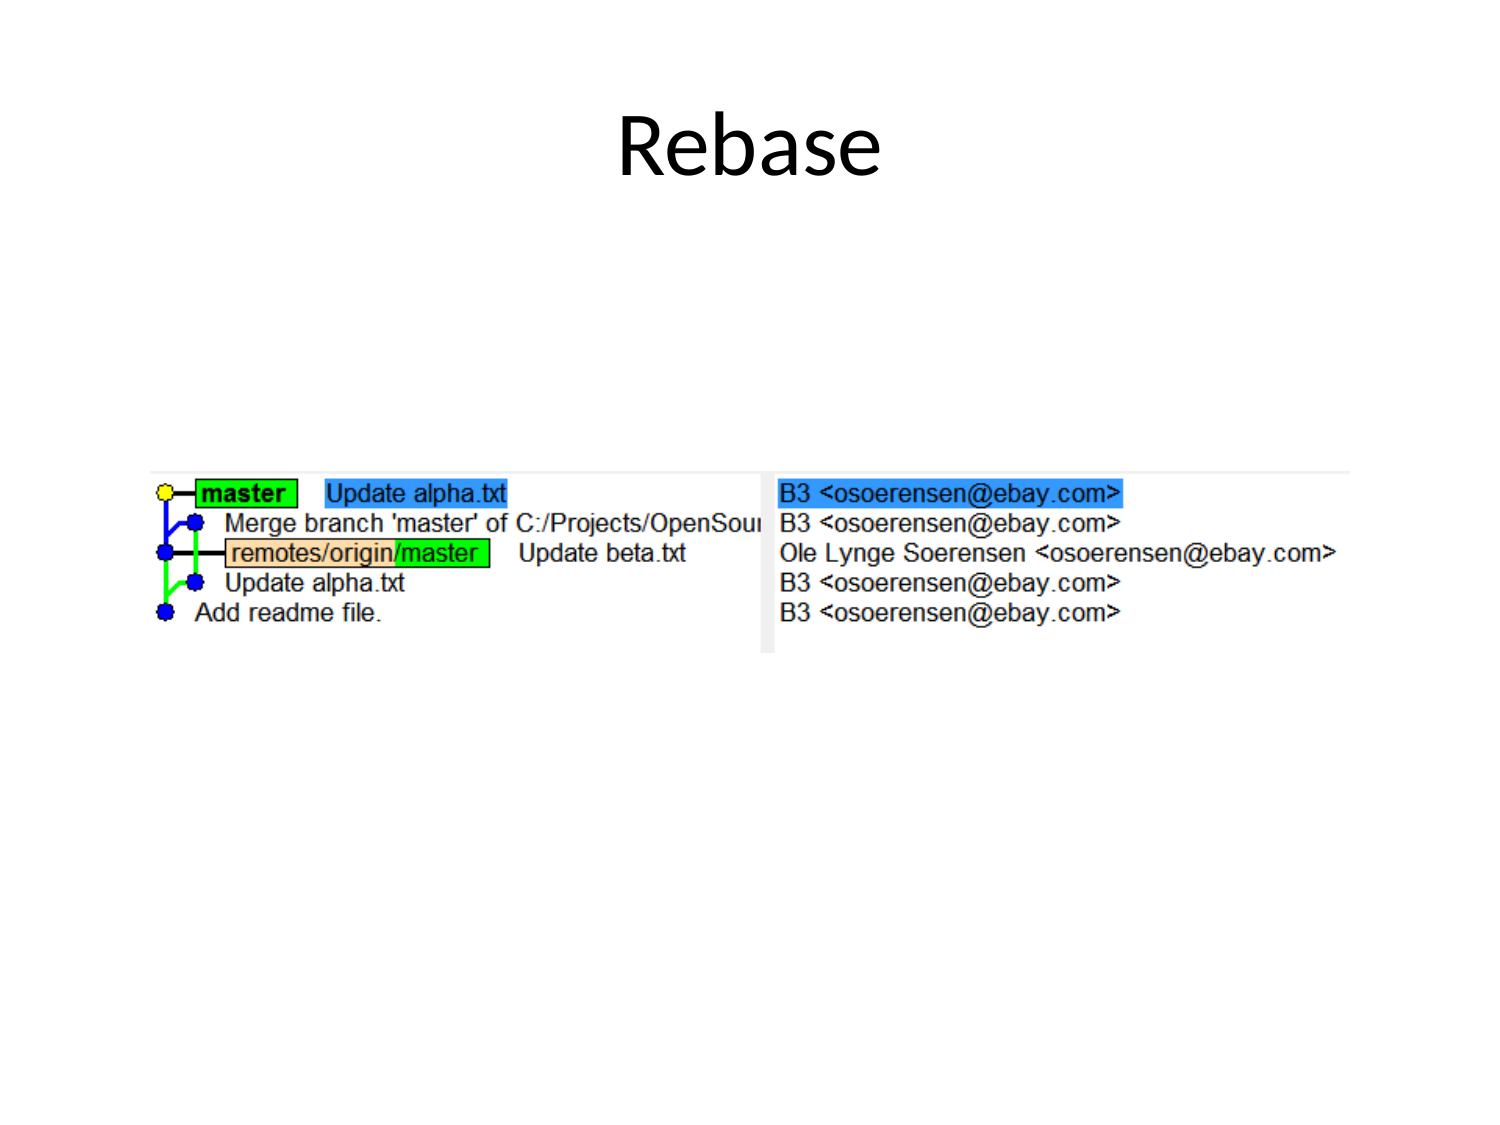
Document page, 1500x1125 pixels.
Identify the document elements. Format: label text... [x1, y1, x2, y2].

picture [149, 471, 1351, 654]
title Rebase [75, 45, 1425, 233]
